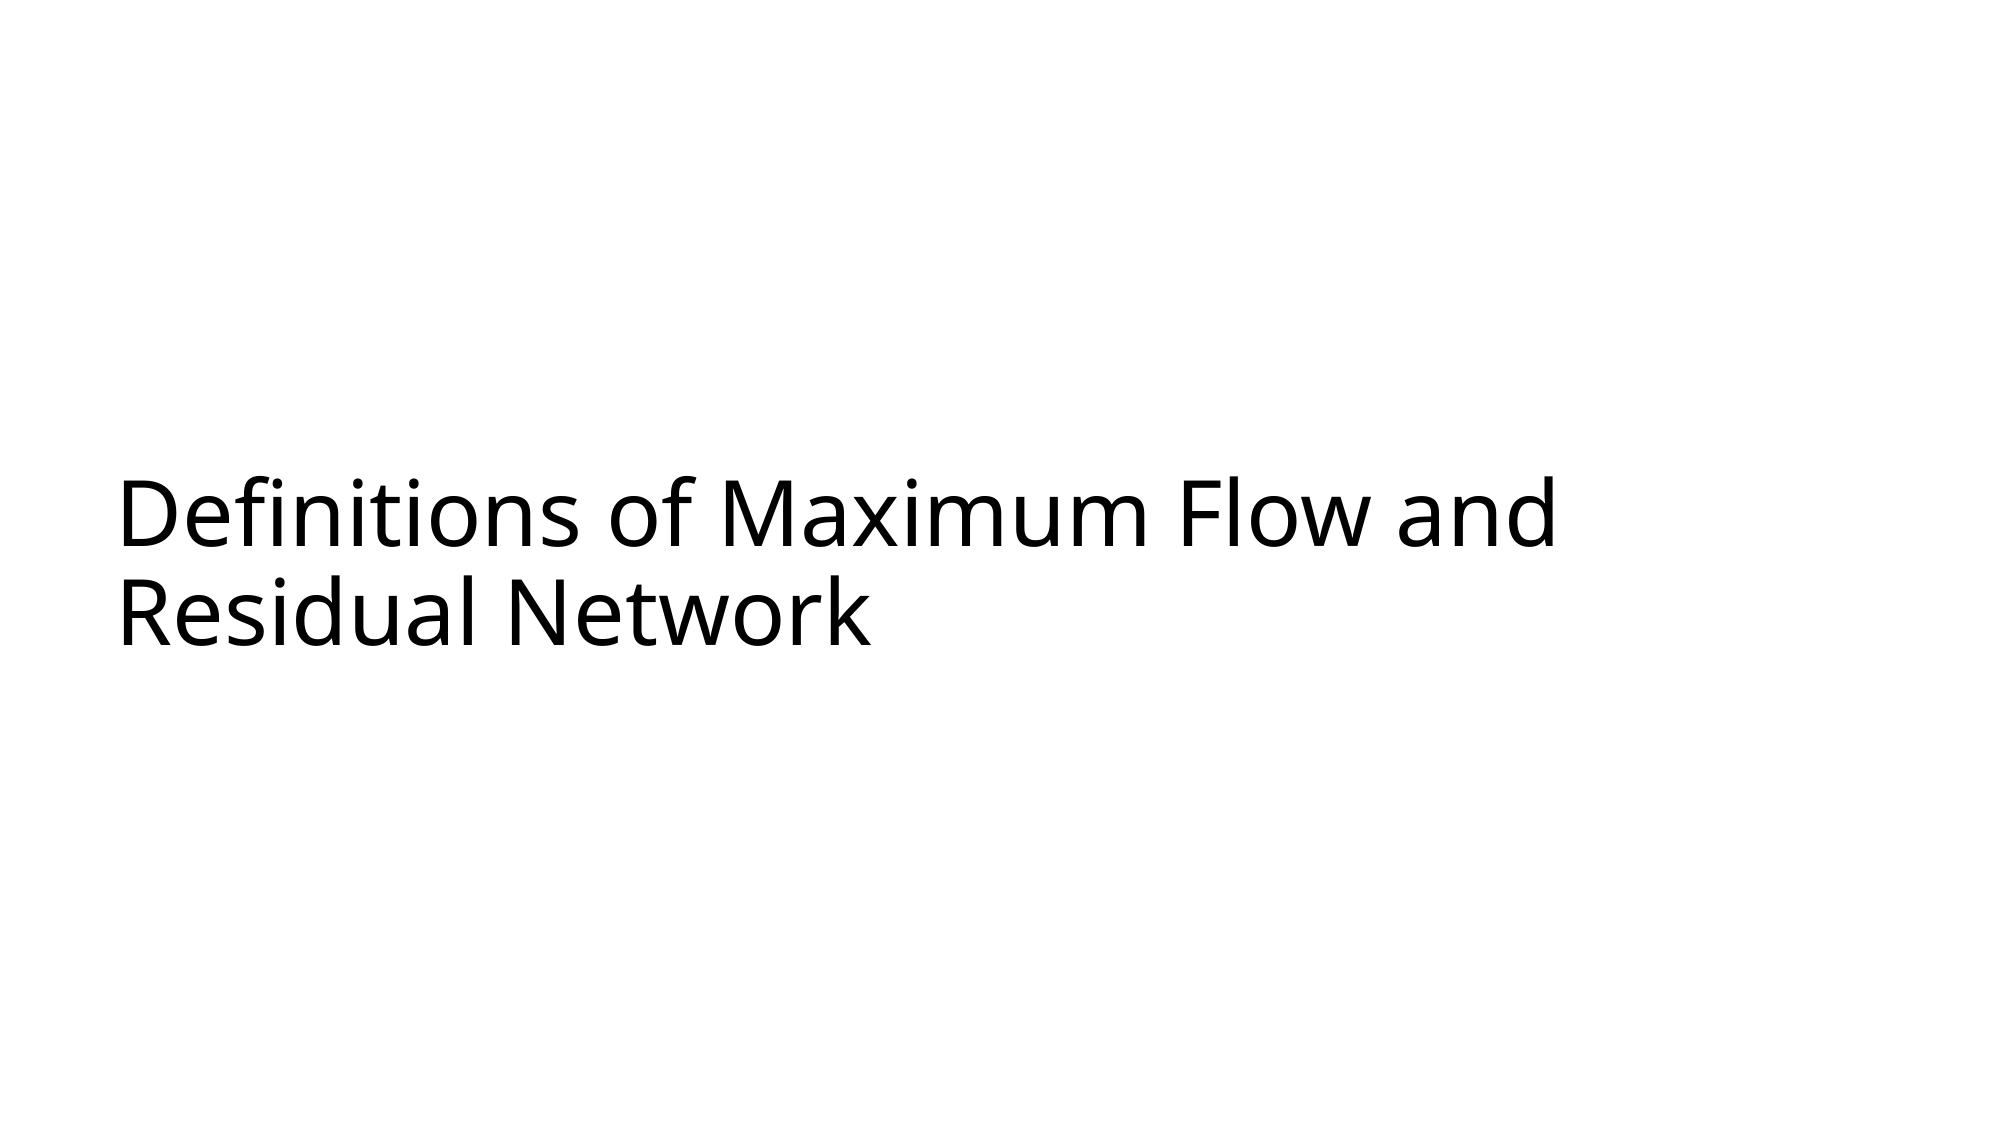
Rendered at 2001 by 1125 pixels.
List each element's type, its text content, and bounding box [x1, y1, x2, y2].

title Definitions of Maximum Flow and Residual Network [100, 453, 1826, 679]
